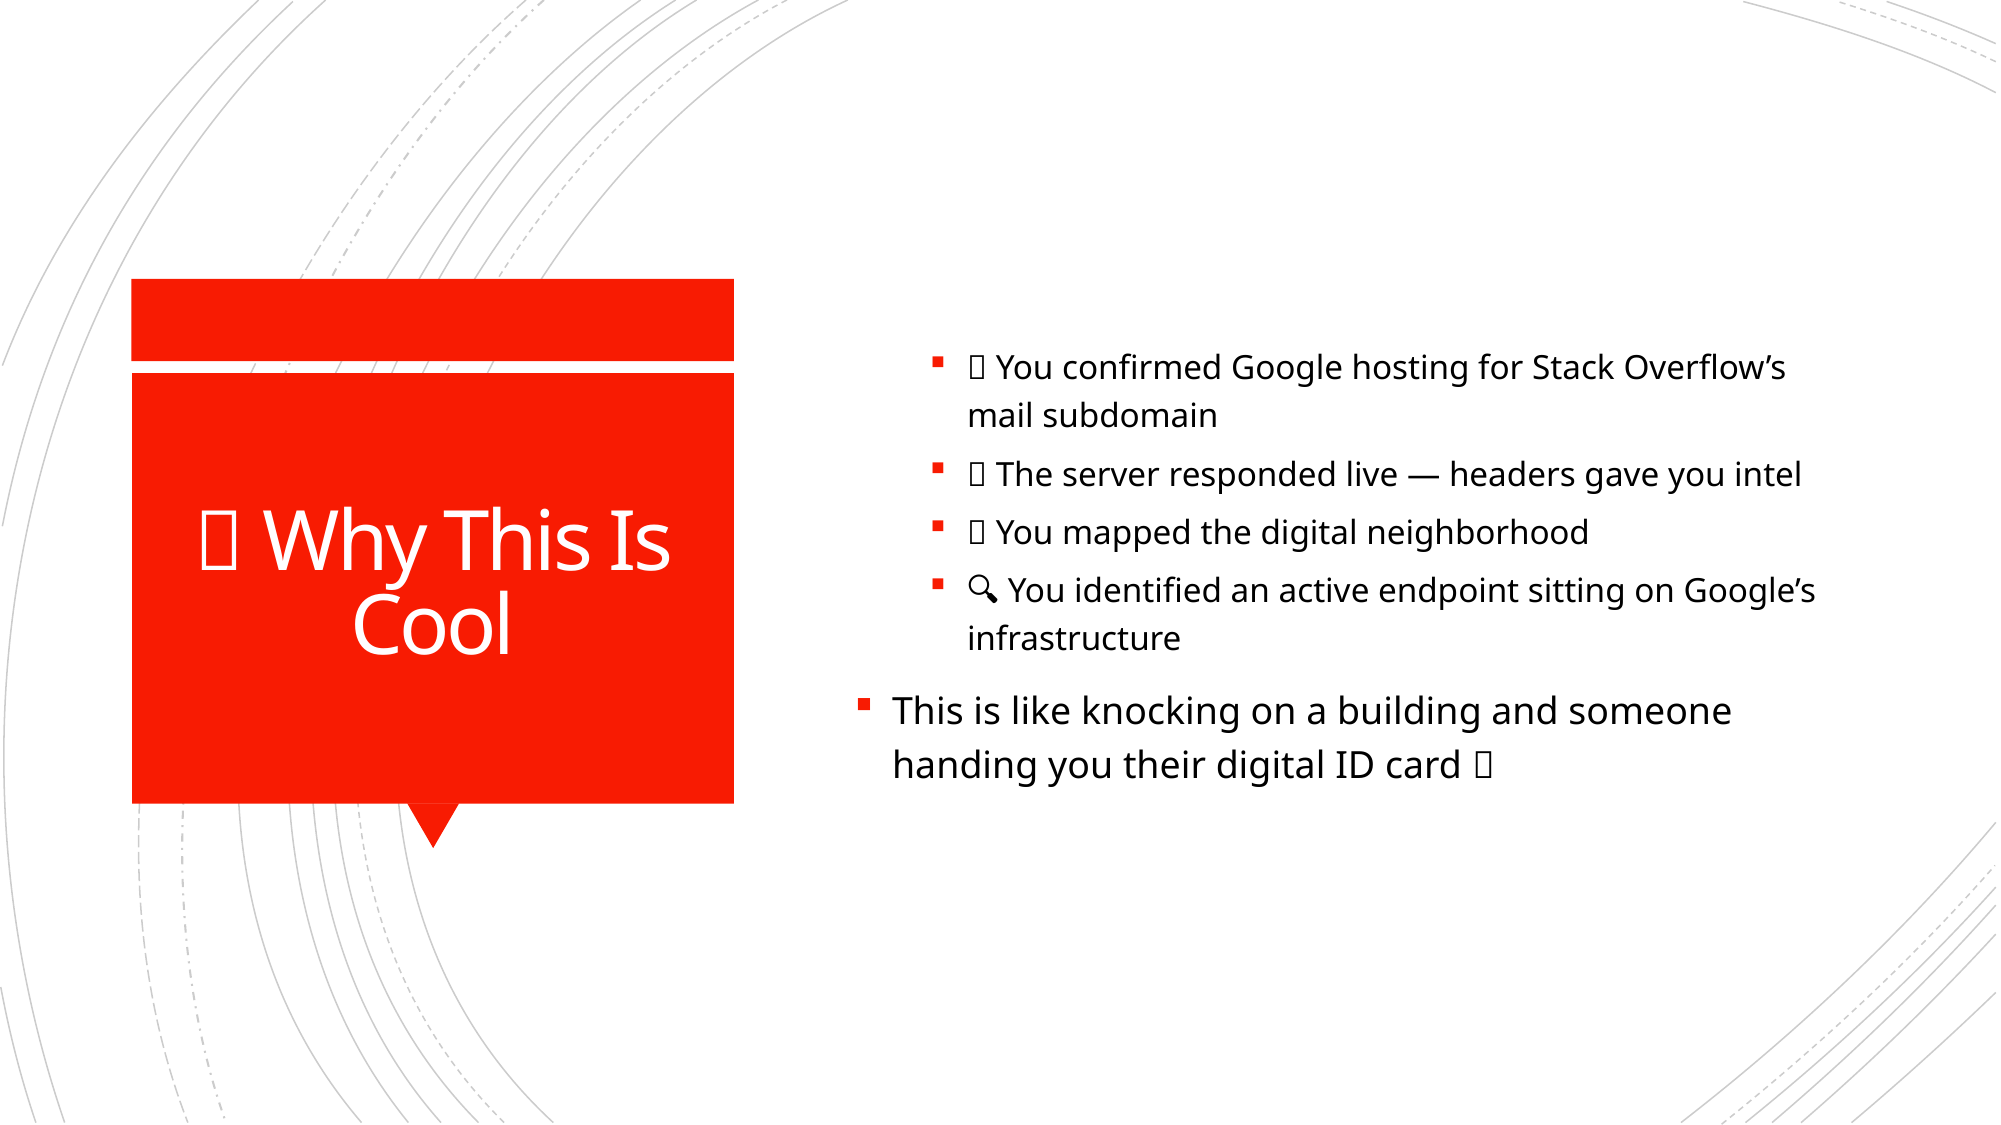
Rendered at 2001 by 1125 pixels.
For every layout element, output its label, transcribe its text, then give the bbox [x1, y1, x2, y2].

title 💡 Why This Is Cool [145, 385, 720, 789]
list 🧠 You confirmed Google hosting for Stack Overflow’s mail subdomain 🌐 The server responded live — headers gave you intel 🧱 You mapped the digital neighborhood 🔍 You identified an active endpoint sitting on Google’s infrastructure This is like knocking on a building and someone handing you their digital ID card 👀 [839, 131, 1871, 993]
